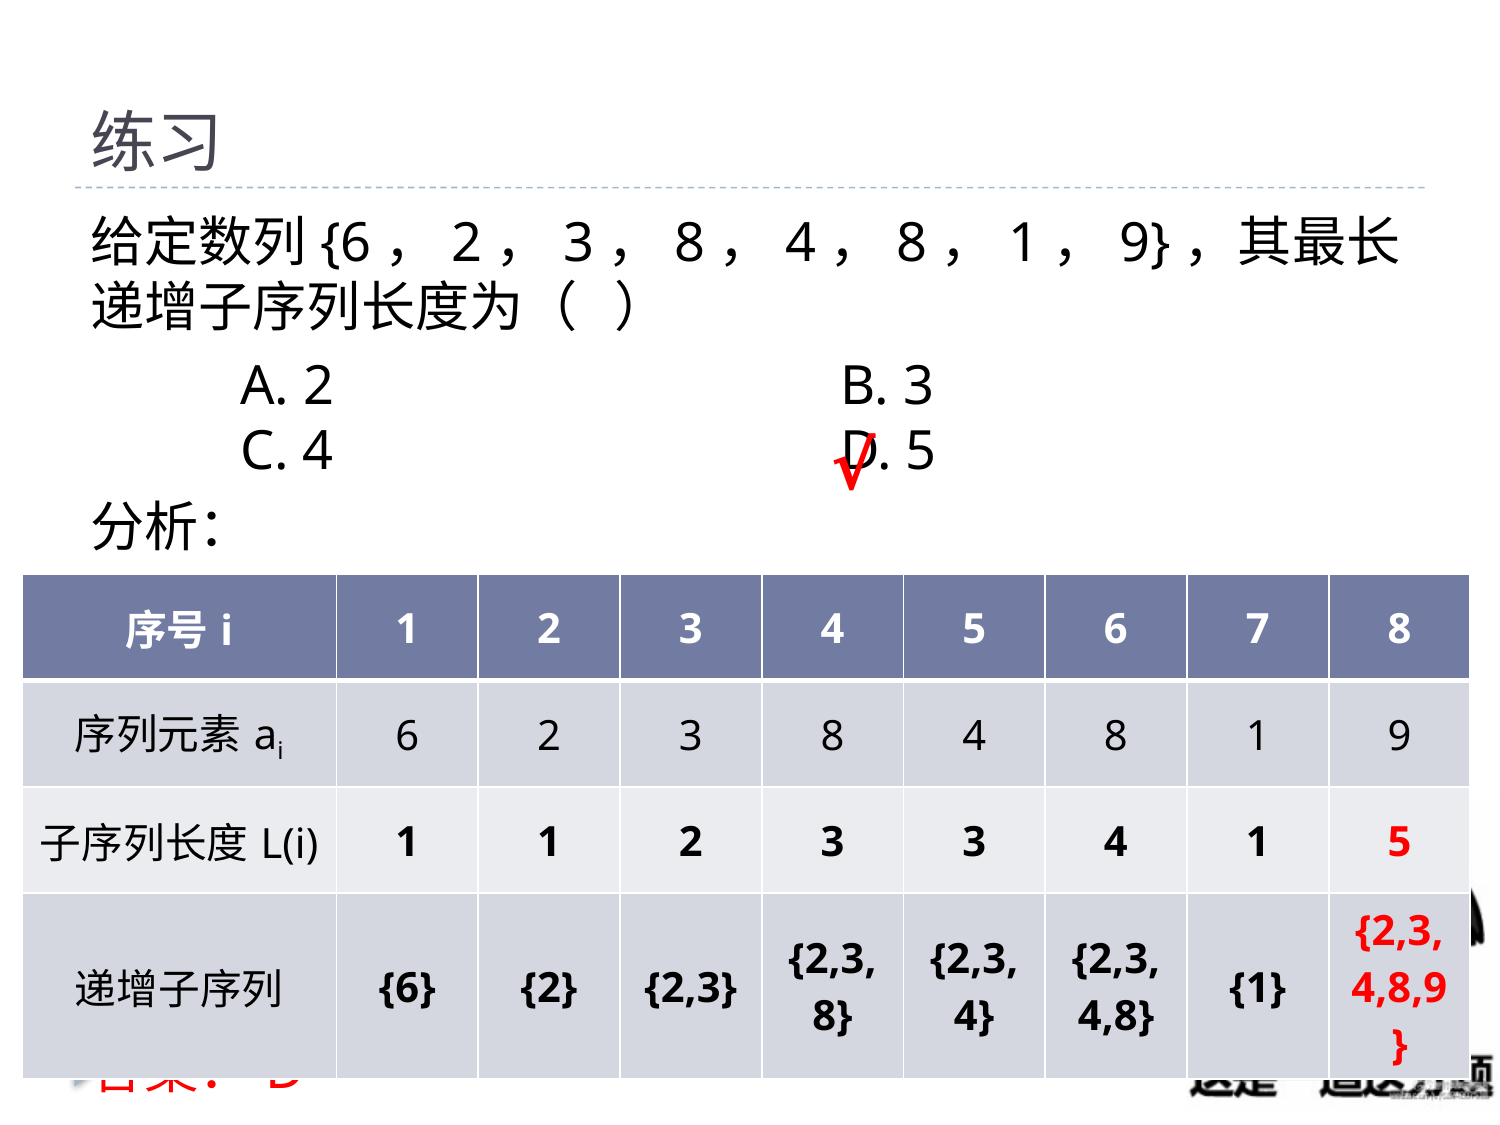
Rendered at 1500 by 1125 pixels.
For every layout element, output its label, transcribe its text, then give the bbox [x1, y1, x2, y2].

table_cell 2 [621, 788, 761, 892]
table_cell 3 [763, 788, 903, 892]
table_cell 5 [1330, 788, 1469, 798]
table_header 6 [1046, 575, 1186, 678]
table_header 4 [763, 575, 903, 678]
table_header 7 [1188, 575, 1328, 678]
table_cell 8 [763, 683, 903, 786]
text_box √ [817, 415, 892, 511]
table_cell 1 [479, 788, 619, 892]
table_cell 4 [904, 683, 1044, 786]
table_header 8 [1330, 575, 1469, 678]
table_cell 4 [1046, 788, 1186, 892]
table_cell 2 [479, 683, 619, 786]
table_cell 6 [337, 683, 477, 786]
table_cell 8 [1046, 683, 1186, 786]
table_header 5 [904, 575, 1044, 678]
table_cell {2,3,4} [904, 894, 1044, 1078]
table_cell 递增子序列 [23, 894, 336, 1078]
table_cell 3 [904, 788, 1044, 892]
table_cell 1 [1188, 788, 1328, 798]
table_cell {2} [479, 894, 619, 1078]
list 给定数列{6，2，3，8，4，8，1，9}，其最长递增子序列长度为（ ） A. 2 B. 3 C. 4 D. 5 分析： 答案：D [75, 200, 1425, 573]
table_header 序号i [23, 575, 336, 678]
table_cell {2,3,8} [763, 894, 903, 1078]
table_header 1 [337, 575, 477, 678]
title 练习 [75, 24, 1425, 188]
table_cell 1 [337, 788, 477, 892]
table_header 2 [479, 575, 619, 678]
table_header 3 [621, 575, 761, 678]
table_cell 子序列长度L(i) [23, 788, 336, 892]
table_cell {6} [337, 894, 477, 1078]
table_cell 1 [1188, 683, 1328, 786]
table_cell 序列元素ai [23, 683, 336, 786]
table_cell 3 [621, 683, 761, 786]
table_cell {2,3,4,8} [1046, 894, 1180, 1078]
table_cell 9 [1330, 683, 1469, 786]
table_cell {2,3} [621, 894, 761, 1078]
picture [1185, 798, 1499, 1112]
